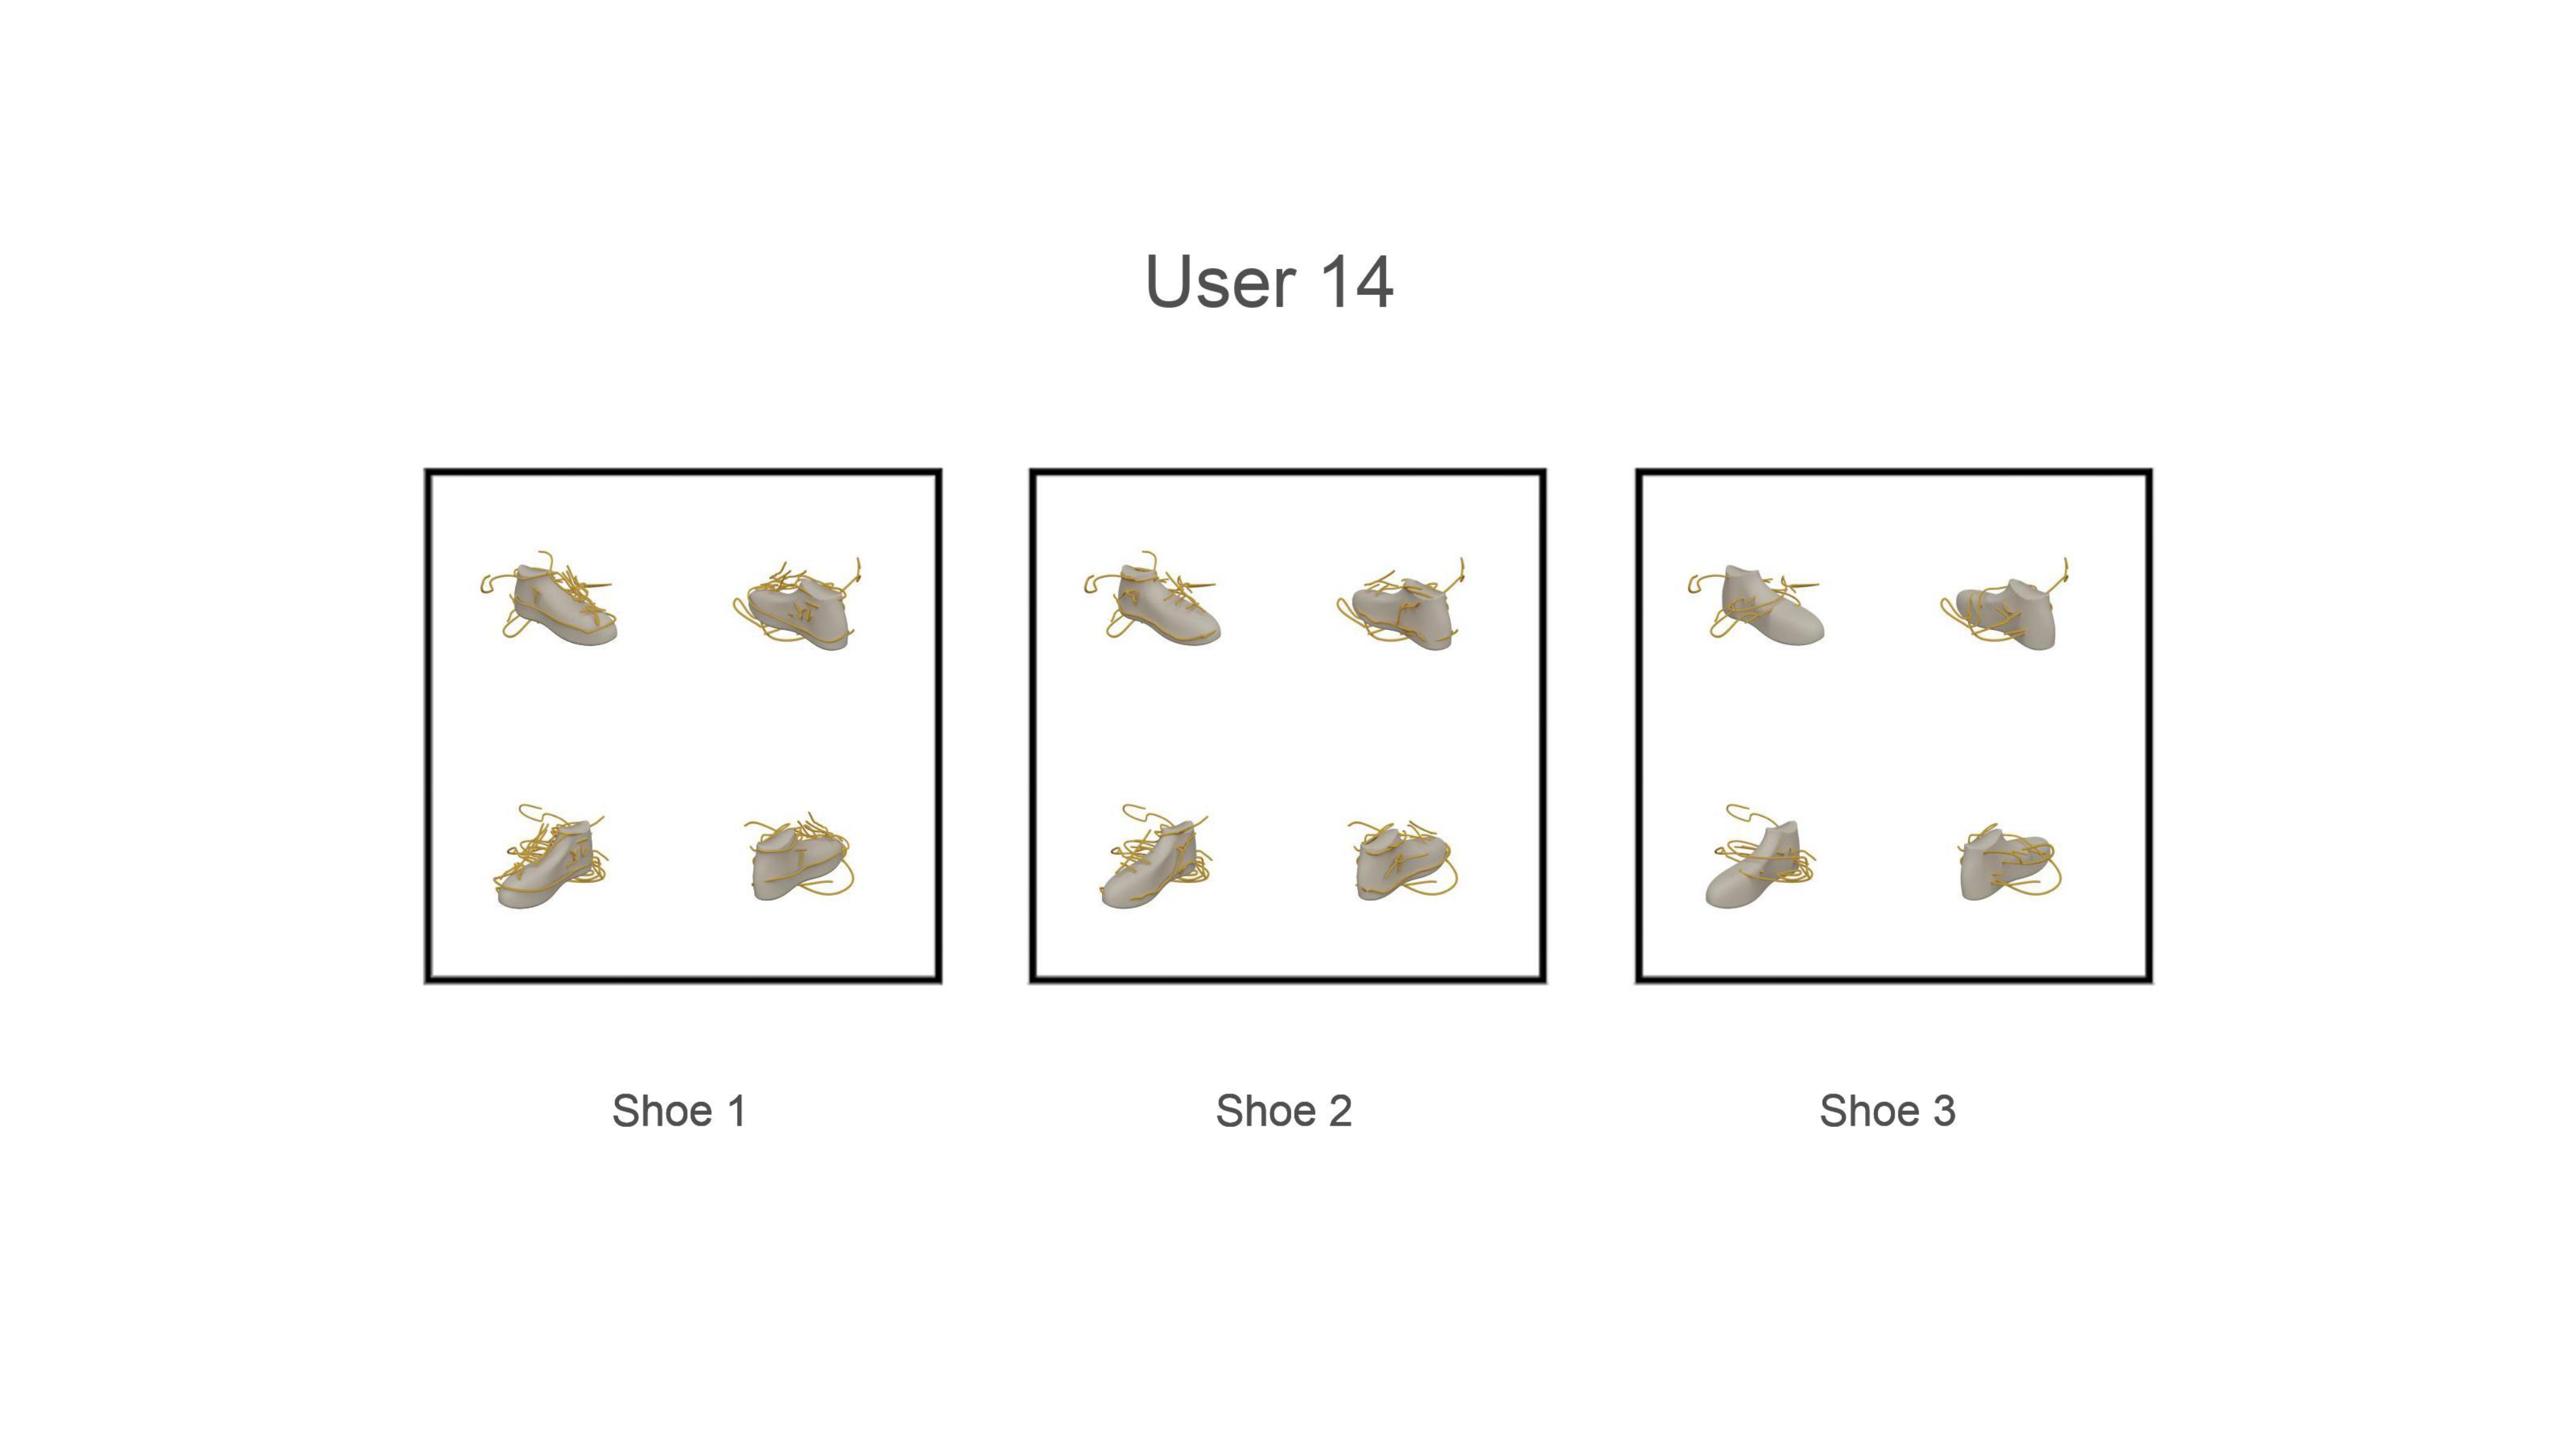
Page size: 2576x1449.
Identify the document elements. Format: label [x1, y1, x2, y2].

picture [321, 0, 2255, 1449]
